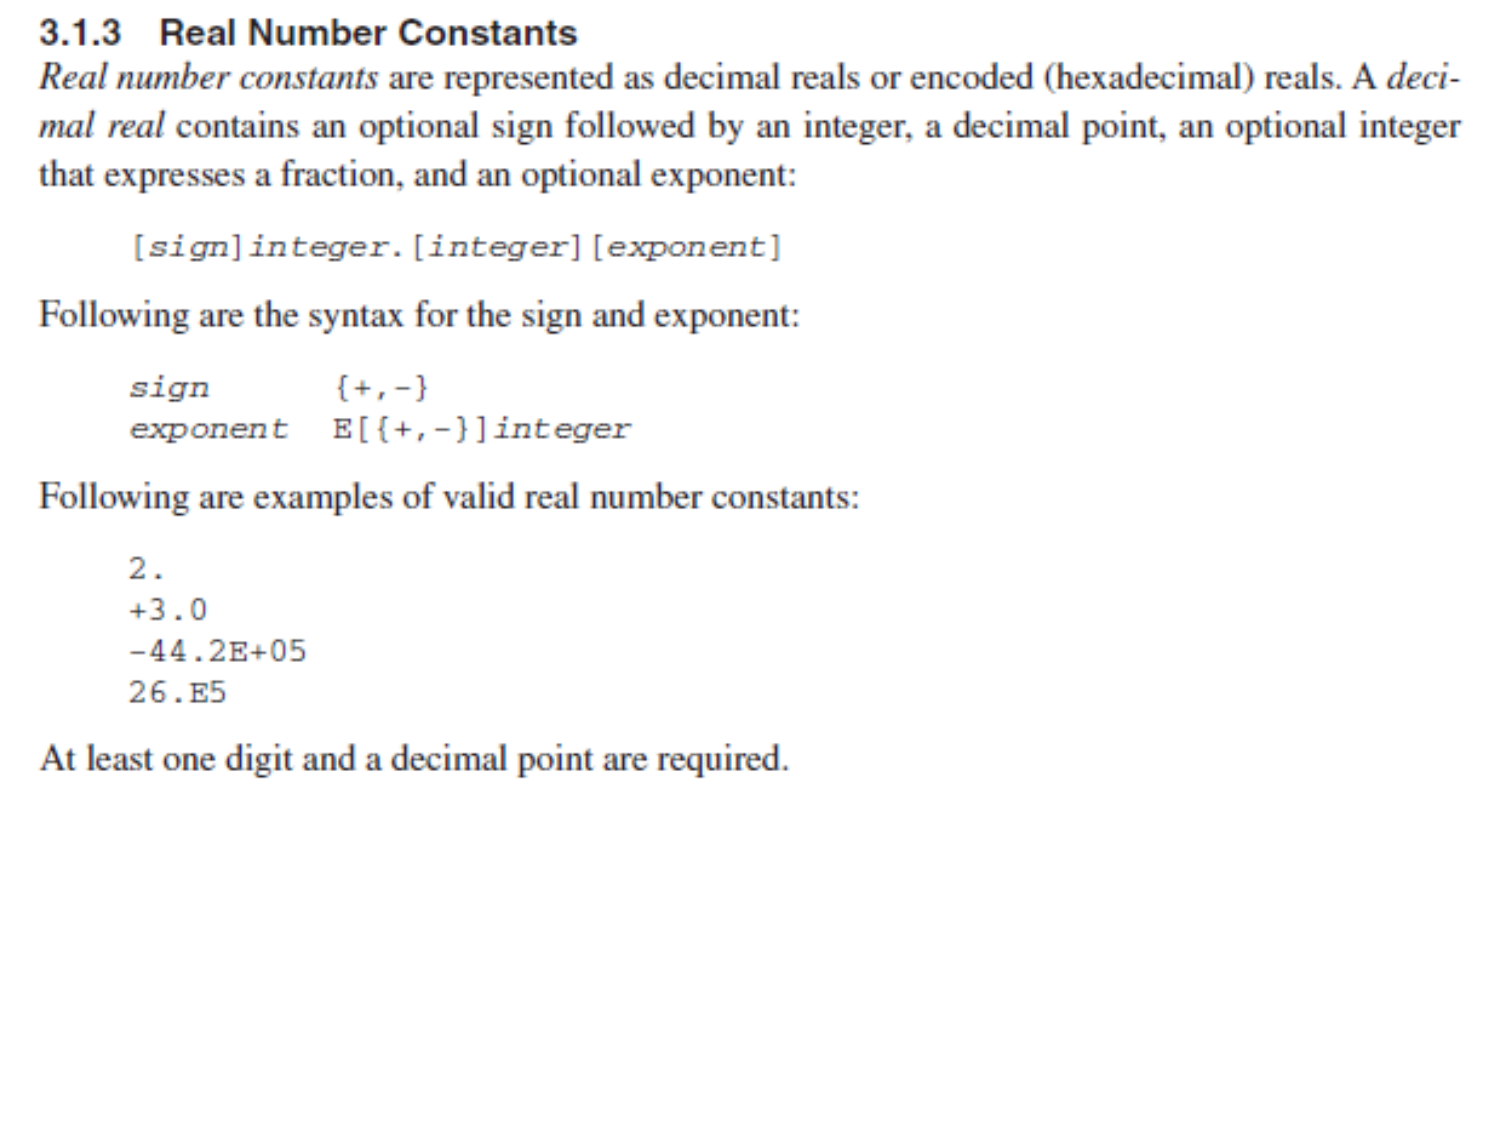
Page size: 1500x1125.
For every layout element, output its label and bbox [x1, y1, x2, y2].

picture [5, 12, 1472, 788]
